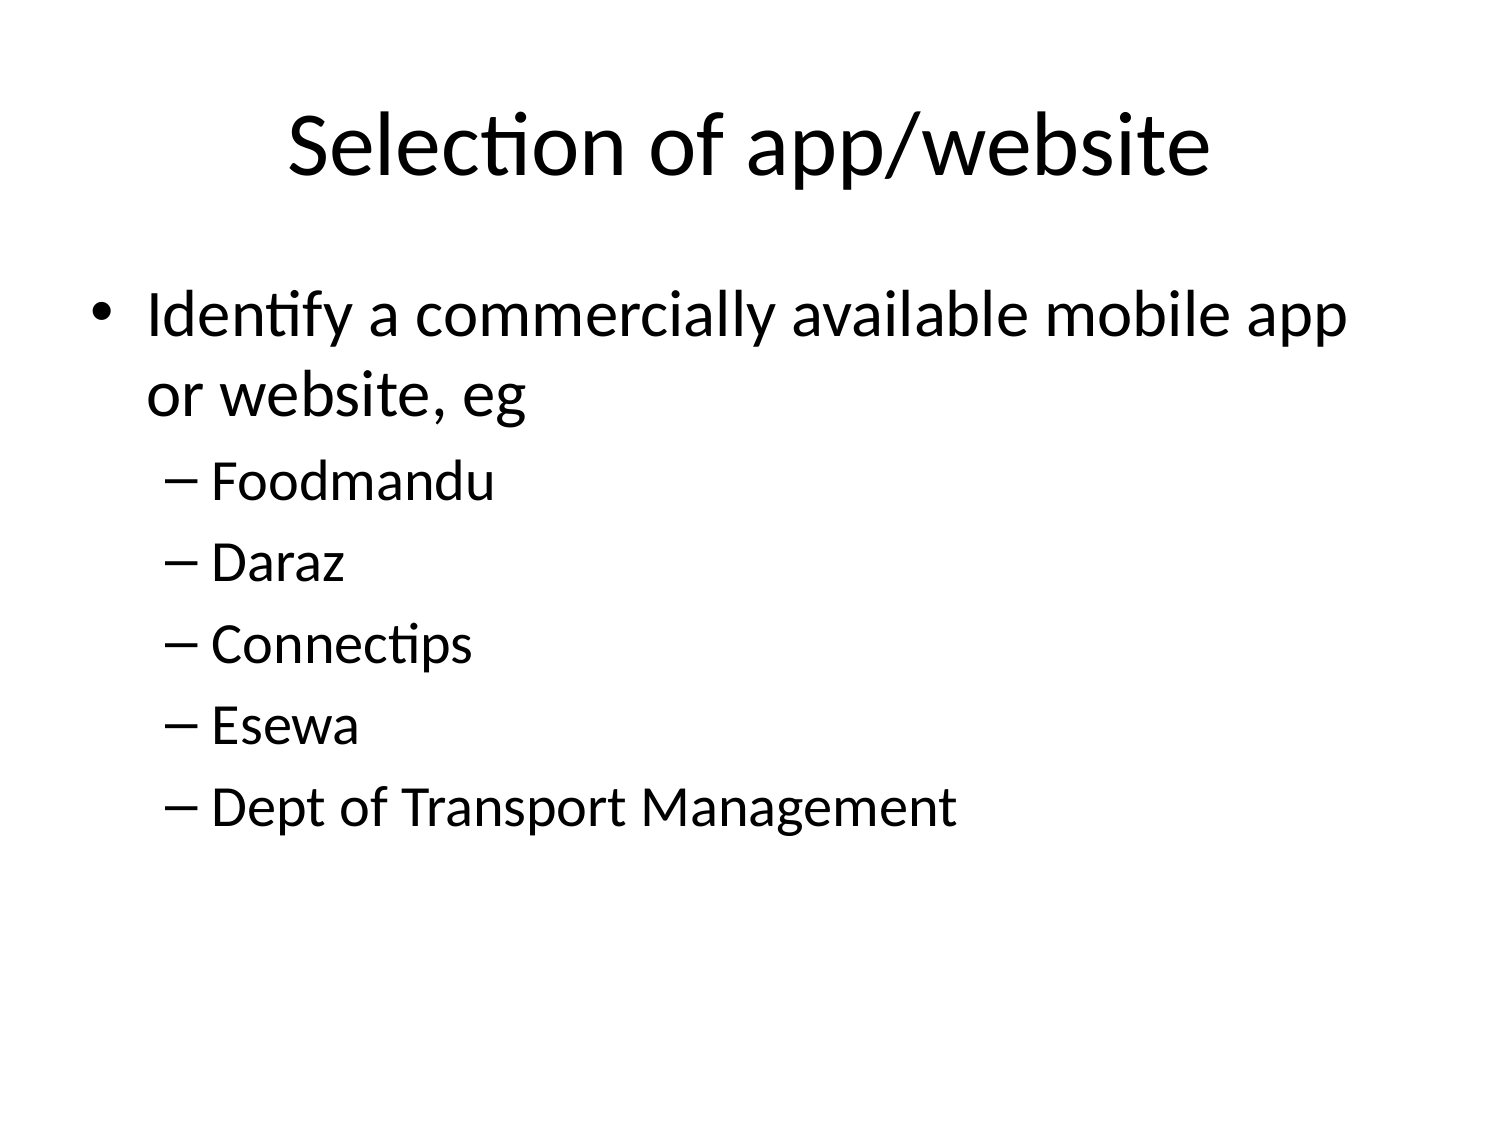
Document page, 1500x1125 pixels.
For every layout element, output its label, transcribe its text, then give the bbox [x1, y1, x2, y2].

title Selection of app/website [75, 45, 1425, 233]
list Identify a commercially available mobile app or website, eg Foodmandu Daraz Connectips Esewa Dept of Transport Management [75, 262, 1425, 1005]
